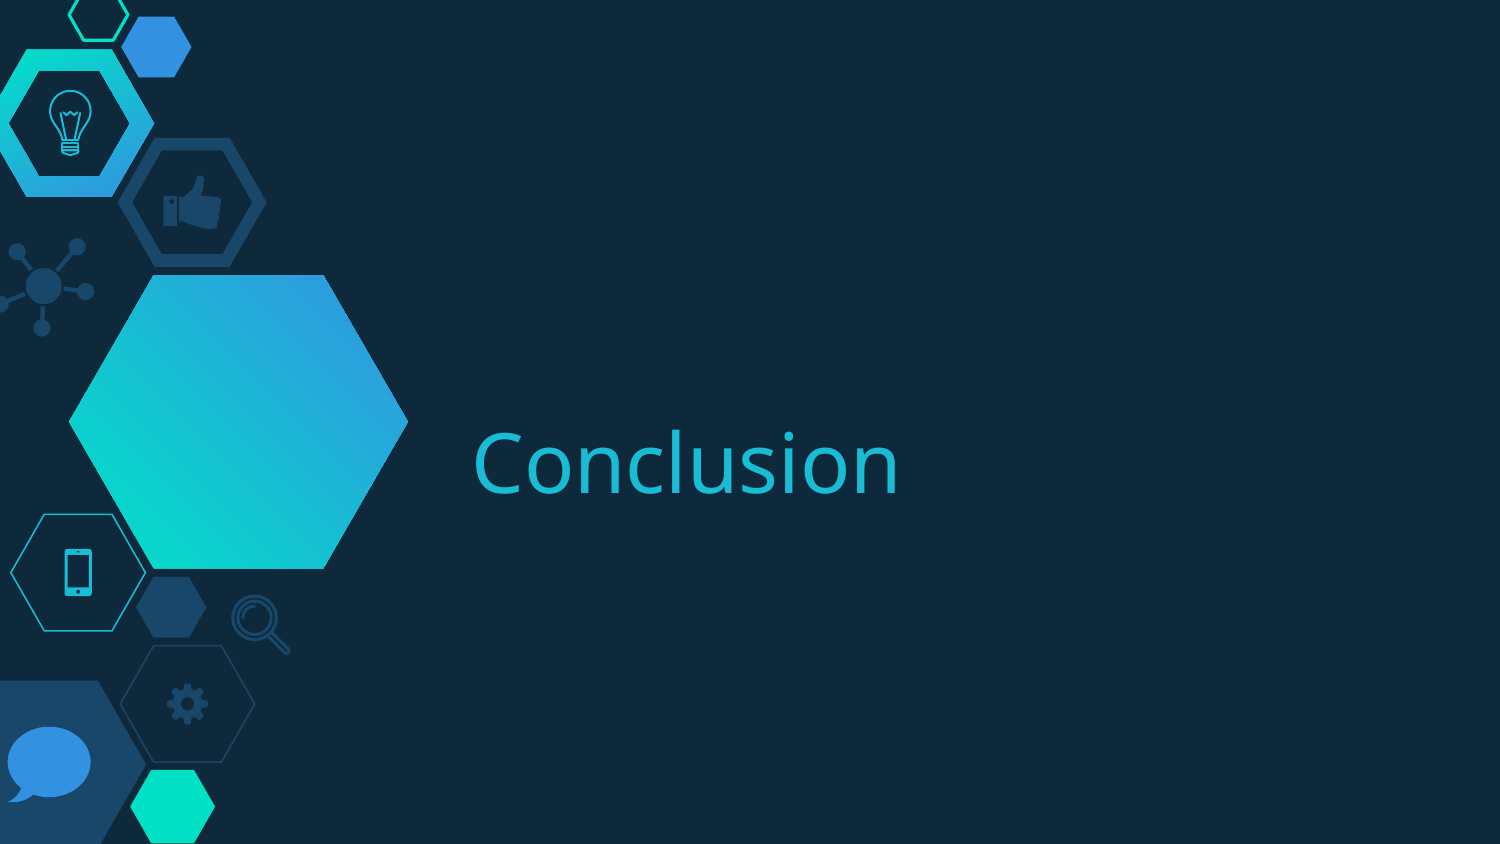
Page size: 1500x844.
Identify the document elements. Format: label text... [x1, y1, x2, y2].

text_box [67, 274, 407, 566]
title Conclusion [456, 335, 1382, 526]
